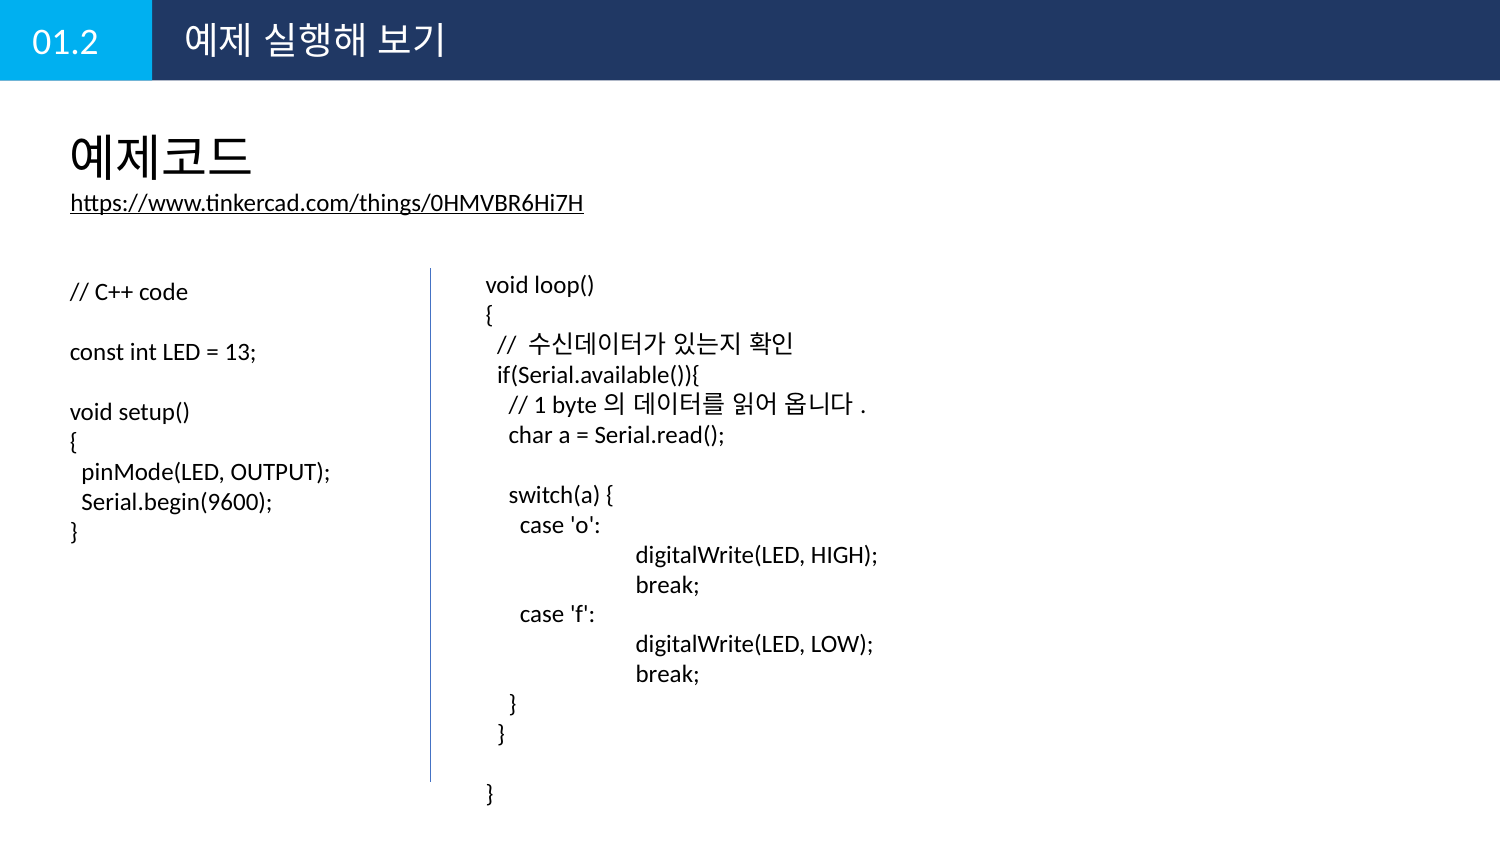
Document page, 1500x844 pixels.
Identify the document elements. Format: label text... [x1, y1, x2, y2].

text_box 예제코드 [55, 119, 471, 178]
text_box https://www.tinkercad.com/things/0HMVBR6Hi7H [55, 178, 648, 224]
text_box 예제 실행해 보기 [169, 9, 945, 70]
text_box [0, 0, 153, 81]
text_box void loop() { // 수신데이터가 있는지 확인 if(Serial.available()){ // 1 byte의 데이터를 읽어 옵니다. char a = Serial.read(); switch(a) { case 'o': digitalWrite(LED, HIGH); break; case 'f': digitalWrite(LED, LOW); break; } } } [470, 261, 920, 815]
text_box 01.2 [17, 9, 115, 70]
text_box // C++ code const int LED = 13; void setup() { pinMode(LED, OUTPUT); Serial.begin(9600); } [55, 268, 402, 553]
text_box [153, 0, 1500, 81]
